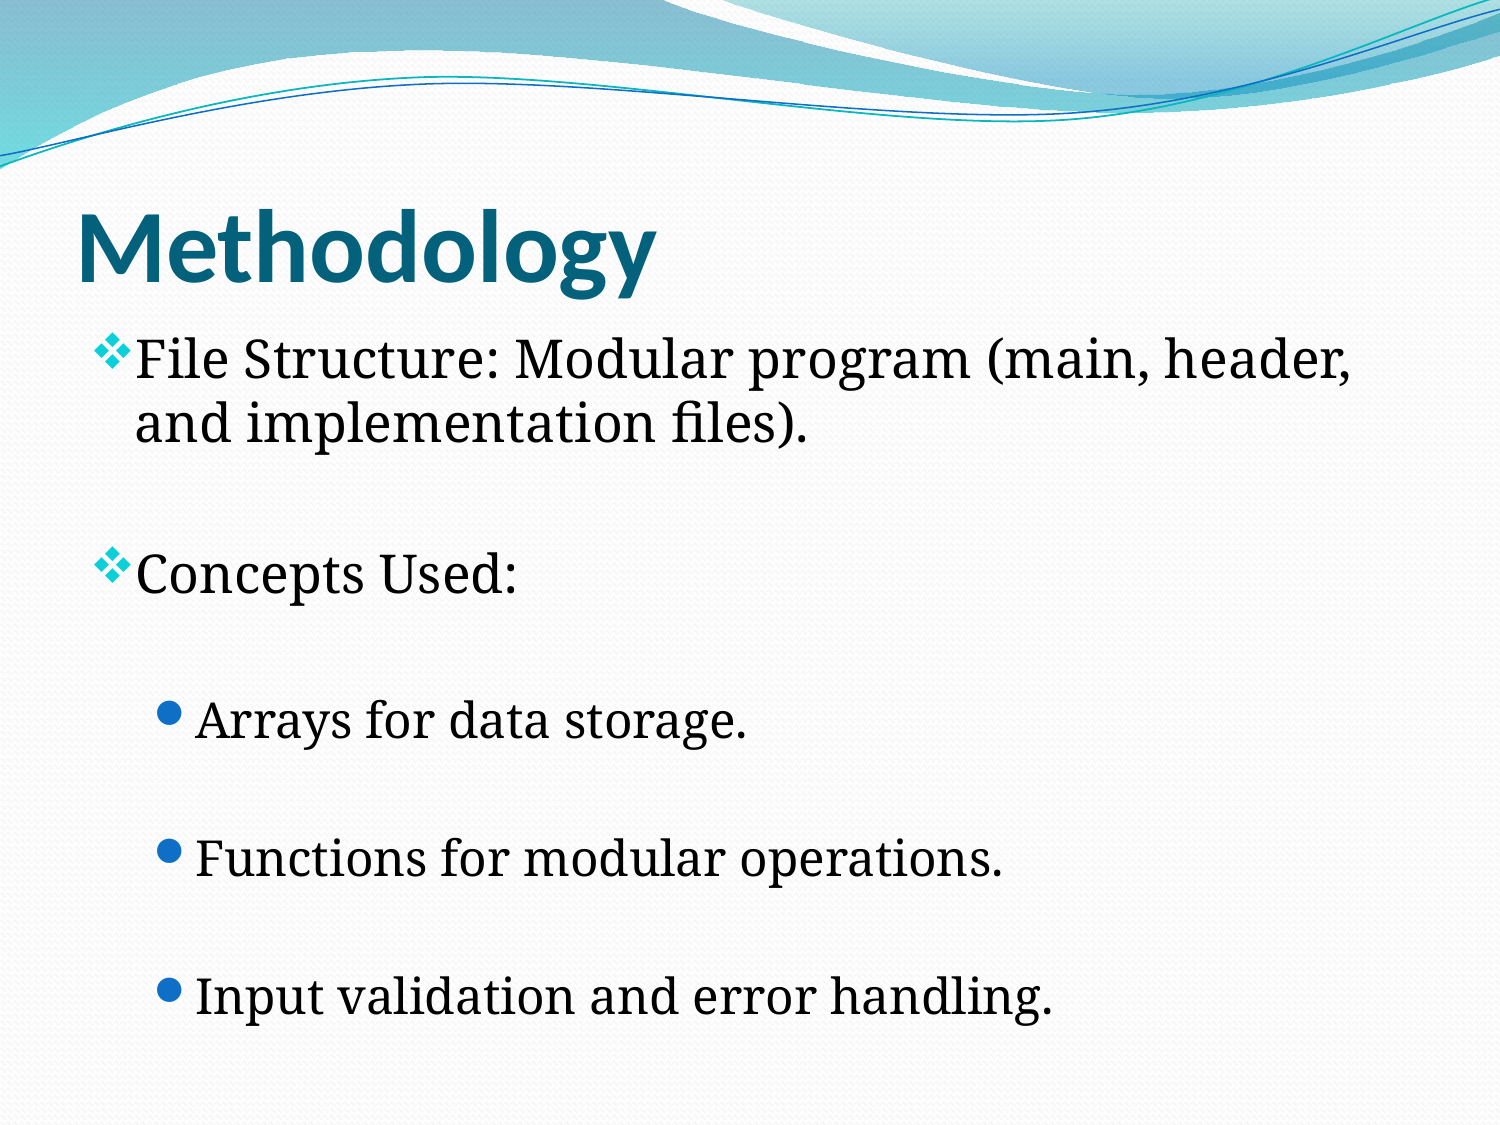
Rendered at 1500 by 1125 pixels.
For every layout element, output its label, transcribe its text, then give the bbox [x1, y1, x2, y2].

title Methodology [75, 115, 1425, 303]
list File Structure: Modular program (main, header, and implementation files). Concepts Used: Arrays for data storage. Functions for modular operations. Input validation and error handling. [75, 317, 1425, 1038]
